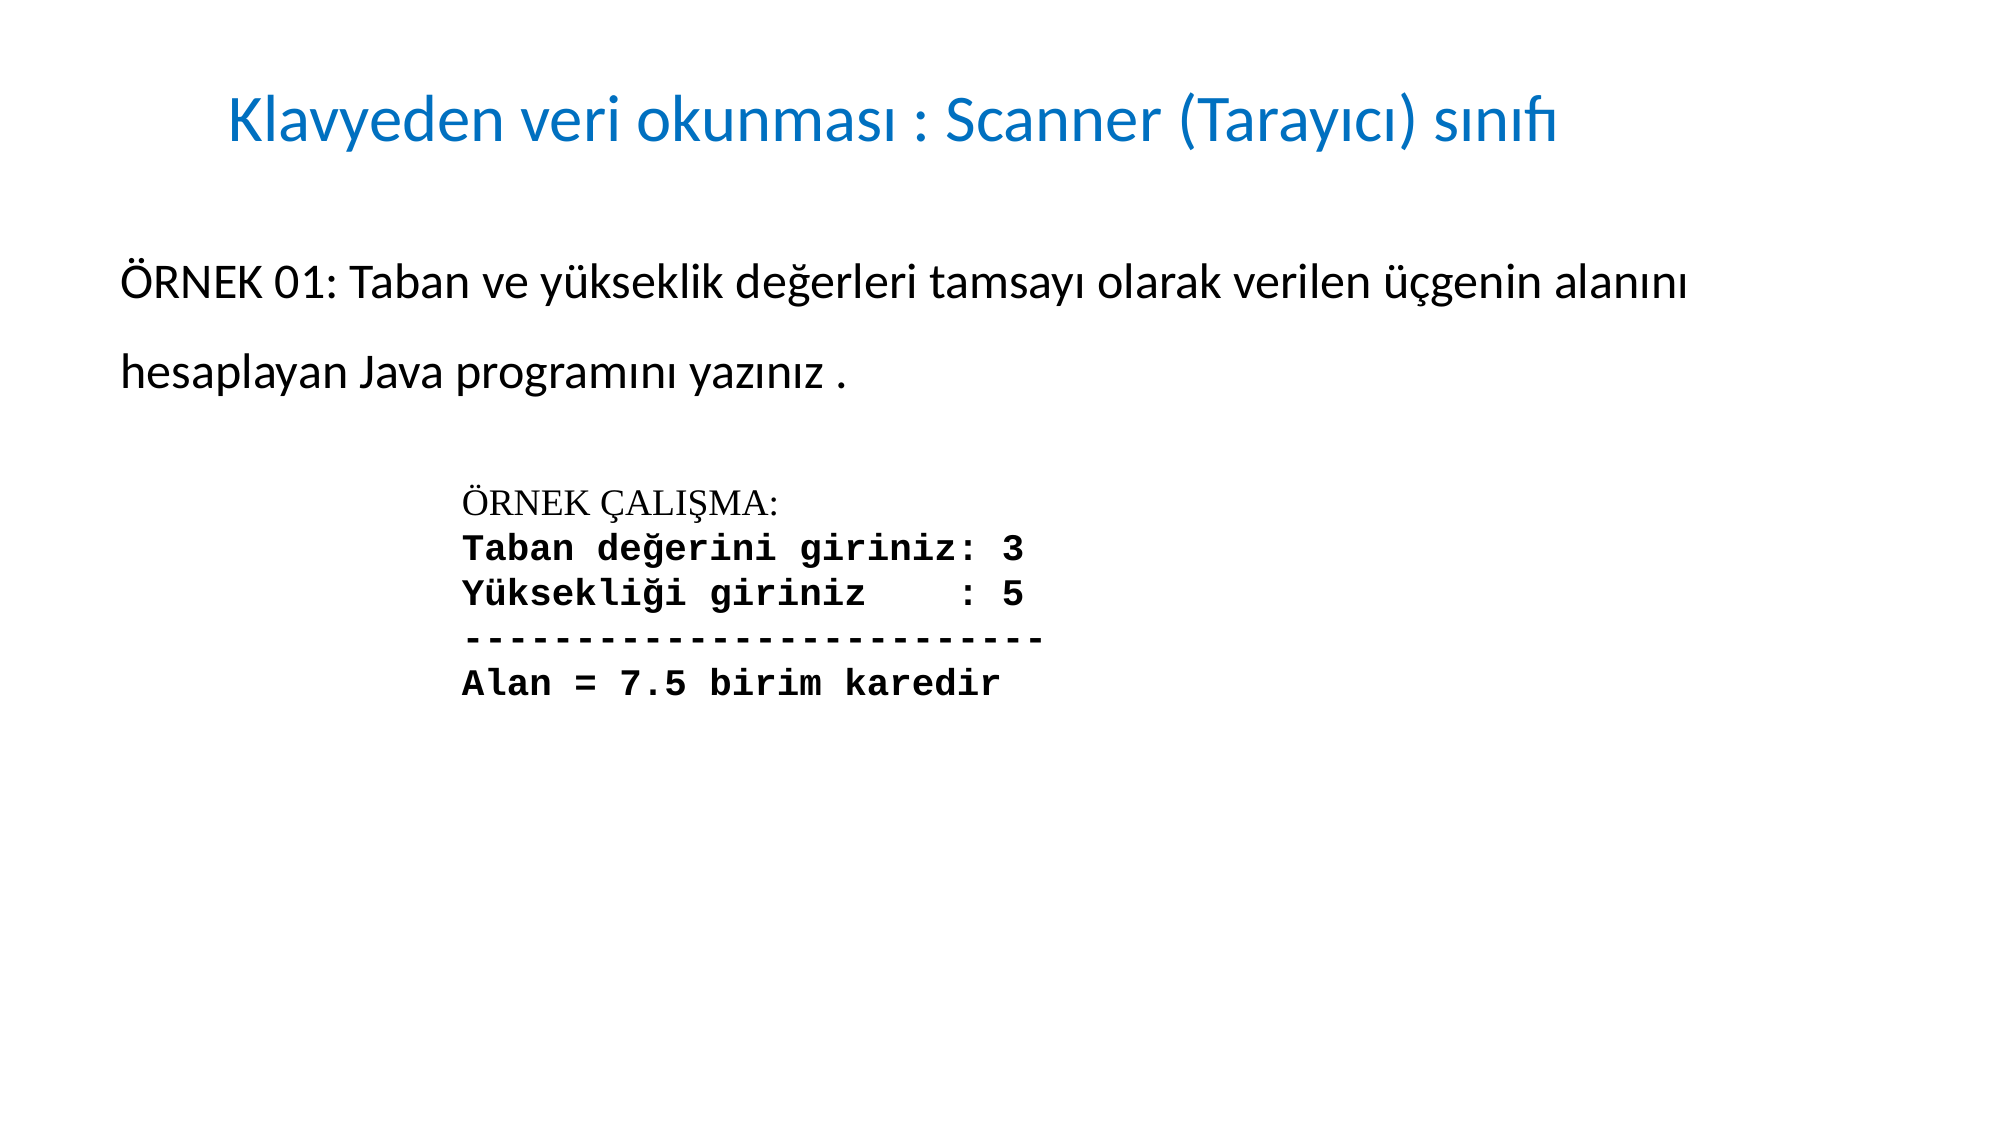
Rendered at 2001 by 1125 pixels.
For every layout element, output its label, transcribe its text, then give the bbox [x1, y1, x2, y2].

text_box ÖRNEK ÇALIŞMA: Taban değerini giriniz: 3 Yüksekliği giriniz : 5 -------------------------- Alan = 7.5 birim karedir [409, 470, 1410, 710]
text_box Klavyeden veri okunması : Scanner (Tarayıcı) sınıfı [213, 66, 1577, 162]
text_box ÖRNEK 01: Taban ve yükseklik değerleri tamsayı olarak verilen üçgenin alanını hesaplayan Java programını yazınız . [49, 210, 1933, 406]
